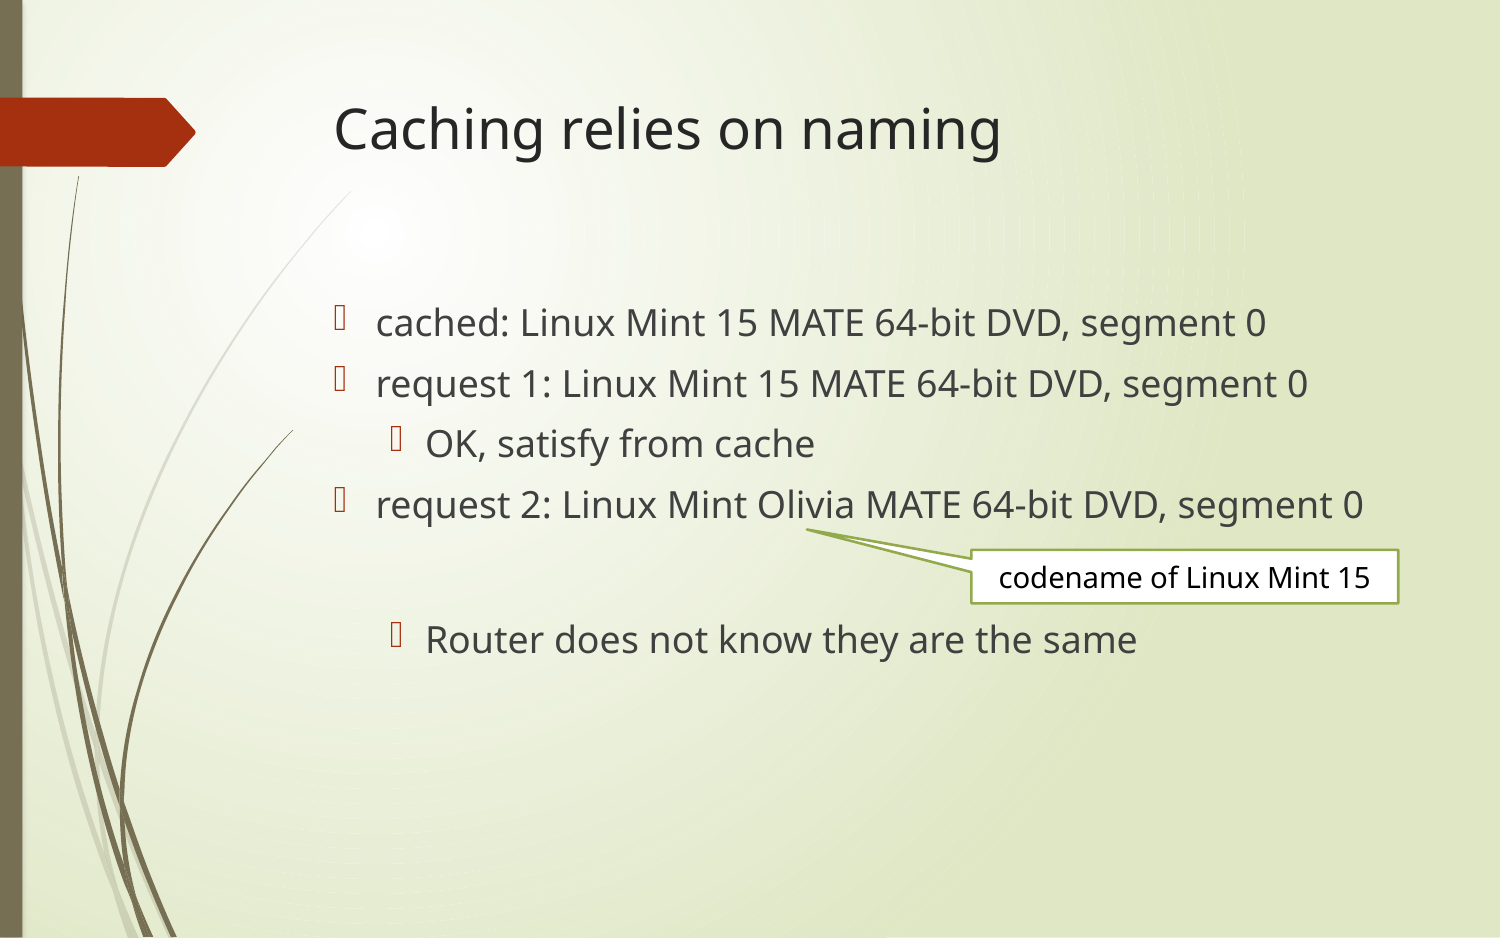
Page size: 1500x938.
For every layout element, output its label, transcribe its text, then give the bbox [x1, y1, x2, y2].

list cached: Linux Mint 15 MATE 64-bit DVD, segment 0 request 1: Linux Mint 15 MATE 64-bit DVD, segment 0 OK, satisfy from cache request 2: Linux Mint Olivia MATE 64-bit DVD, segment 0 Router does not know they are the same [318, 291, 1416, 808]
text_box codename of Linux Mint 15 [805, 528, 1400, 605]
title Caching relies on naming [319, 85, 1416, 261]
